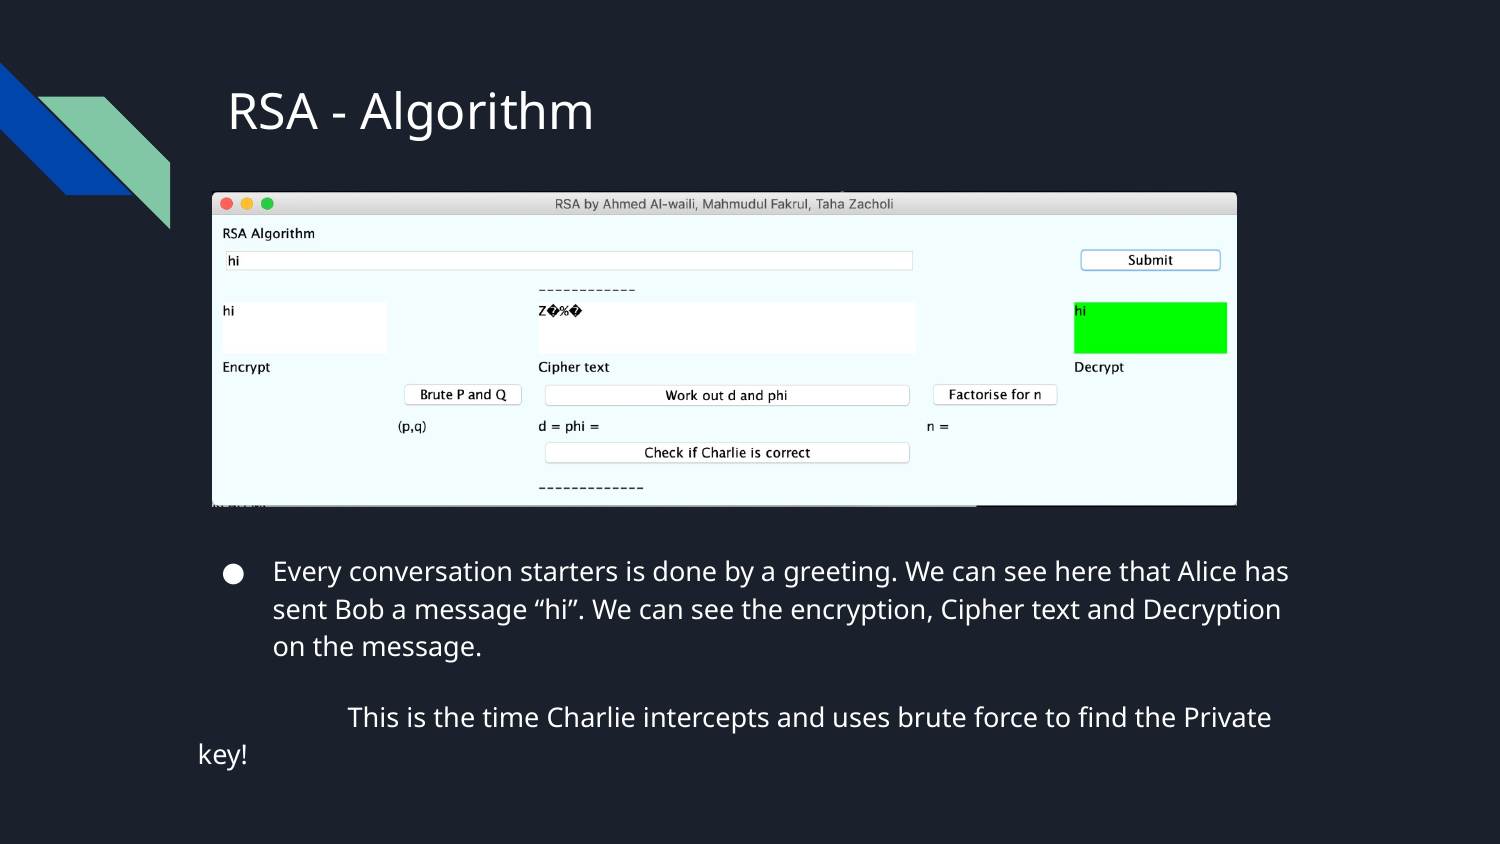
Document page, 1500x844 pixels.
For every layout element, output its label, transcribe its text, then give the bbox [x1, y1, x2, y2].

title RSA - Algorithm [212, 64, 1368, 215]
list Every conversation starters is done by a greeting. We can see here that Alice has sent Bob a message “hi”. We can see the encryption, Cipher text and Decryption on the message. This is the time Charlie intercepts and uses brute force to find the Private key! [182, 534, 1318, 767]
picture [212, 190, 1238, 507]
